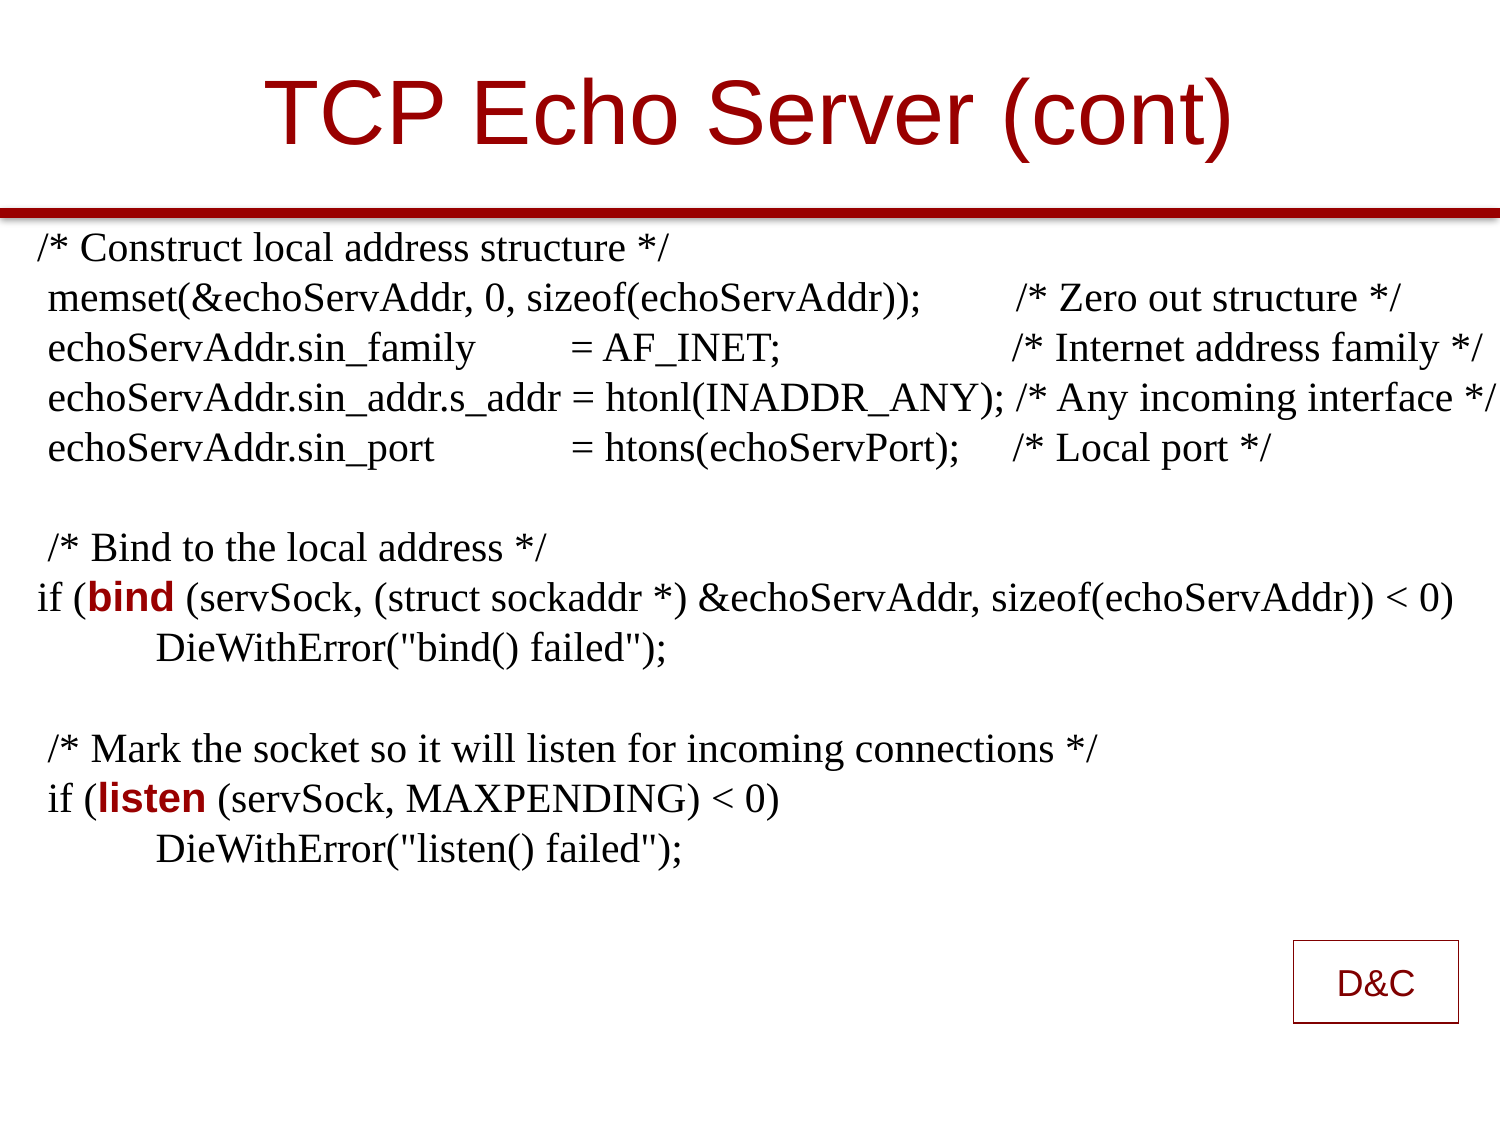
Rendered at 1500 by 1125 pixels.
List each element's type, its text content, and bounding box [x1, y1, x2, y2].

text_box D&C [1293, 940, 1459, 1024]
text_box /* Construct local address structure */ memset(&echoServAddr, 0, sizeof(echoServAddr)); /* Zero out structure */ echoServAddr.sin_family = AF_INET; /* Internet address family */ echoServAddr.sin_addr.s_addr = htonl(INADDR_ANY); /* Any incoming interface */ echoServAddr.sin_port = htons(echoServPort); /* Local port */ /* Bind to the local address */ if (bind (servSock, (struct sockaddr *) &echoServAddr, sizeof(echoServAddr)) < 0) DieWithError("bind() failed"); /* Mark the socket so it will listen for incoming connections */ if (listen (servSock, MAXPENDING) < 0) DieWithError("listen() failed"); [5, 219, 1412, 921]
title TCP Echo Server (cont) [75, 13, 1425, 202]
